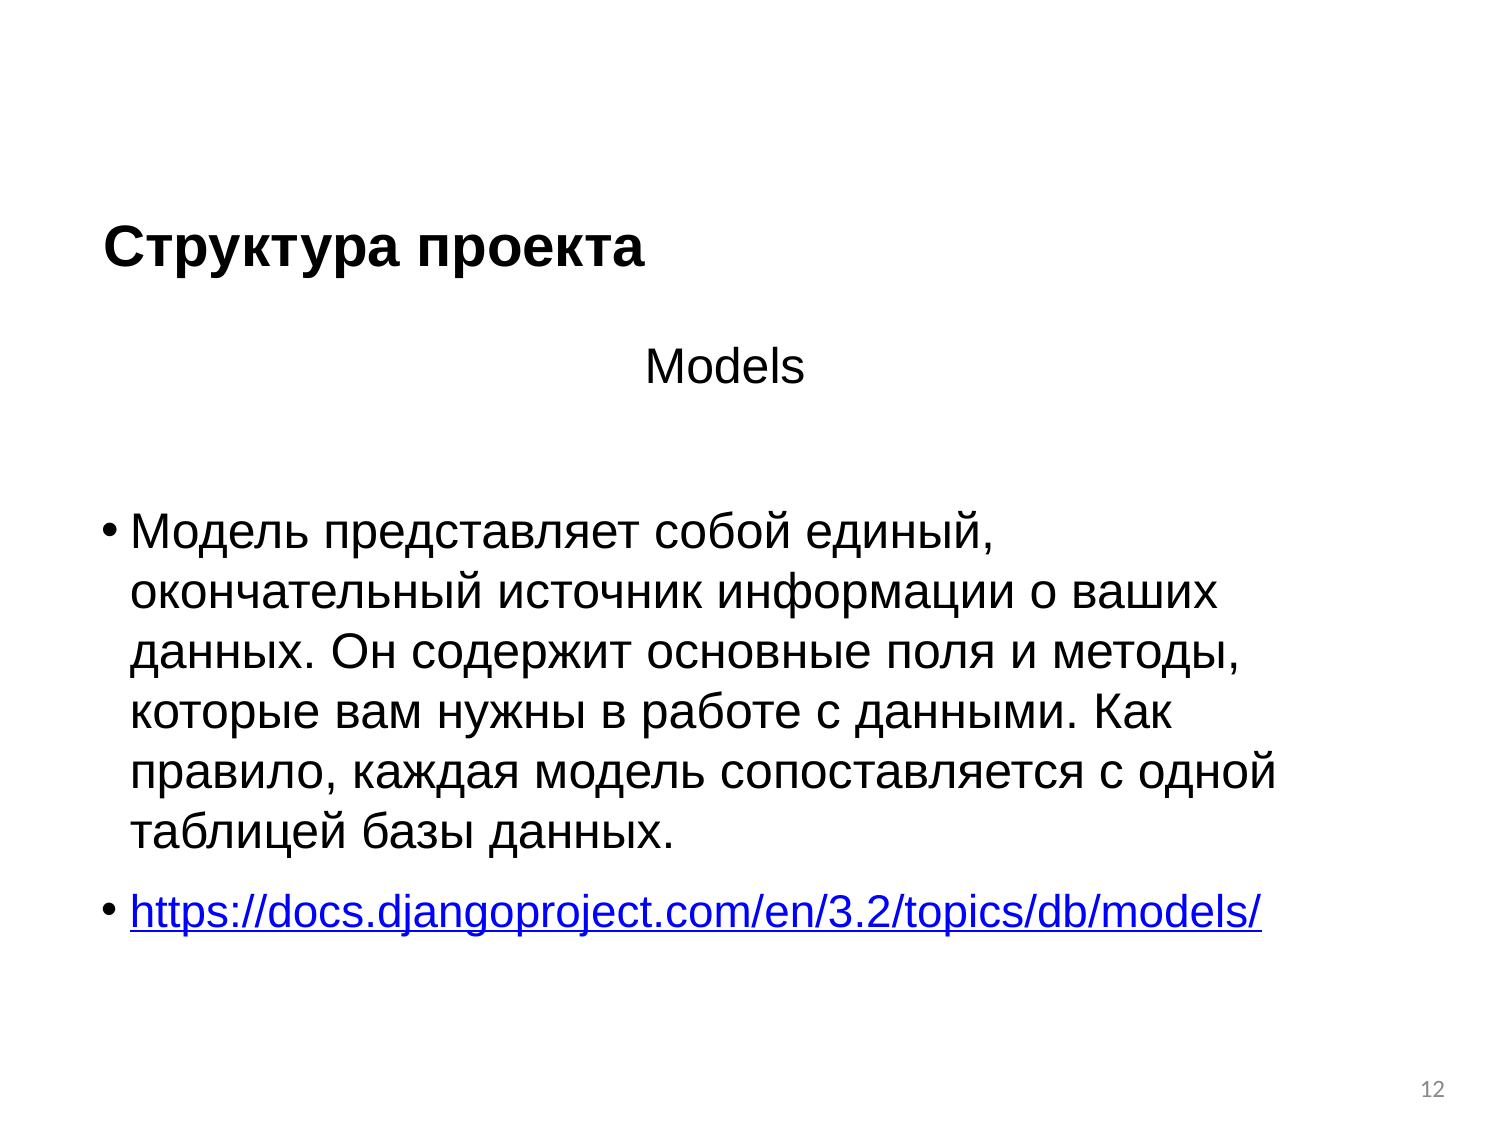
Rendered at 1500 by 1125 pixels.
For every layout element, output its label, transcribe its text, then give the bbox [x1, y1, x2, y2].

list Models Модель представляет собой единый, окончательный источник информации о ваших данных. Он содержит основные поля и методы, которые вам нужны в работе с данными. Как правило, каждая модель сопоставляется с одной таблицей базы данных. https://docs.djangoproject.com/en/3.2/topics/db/models/ [84, 326, 1365, 1059]
title Структура проекта [88, 184, 1447, 303]
slide_number ‹#› [1110, 1057, 1461, 1118]
